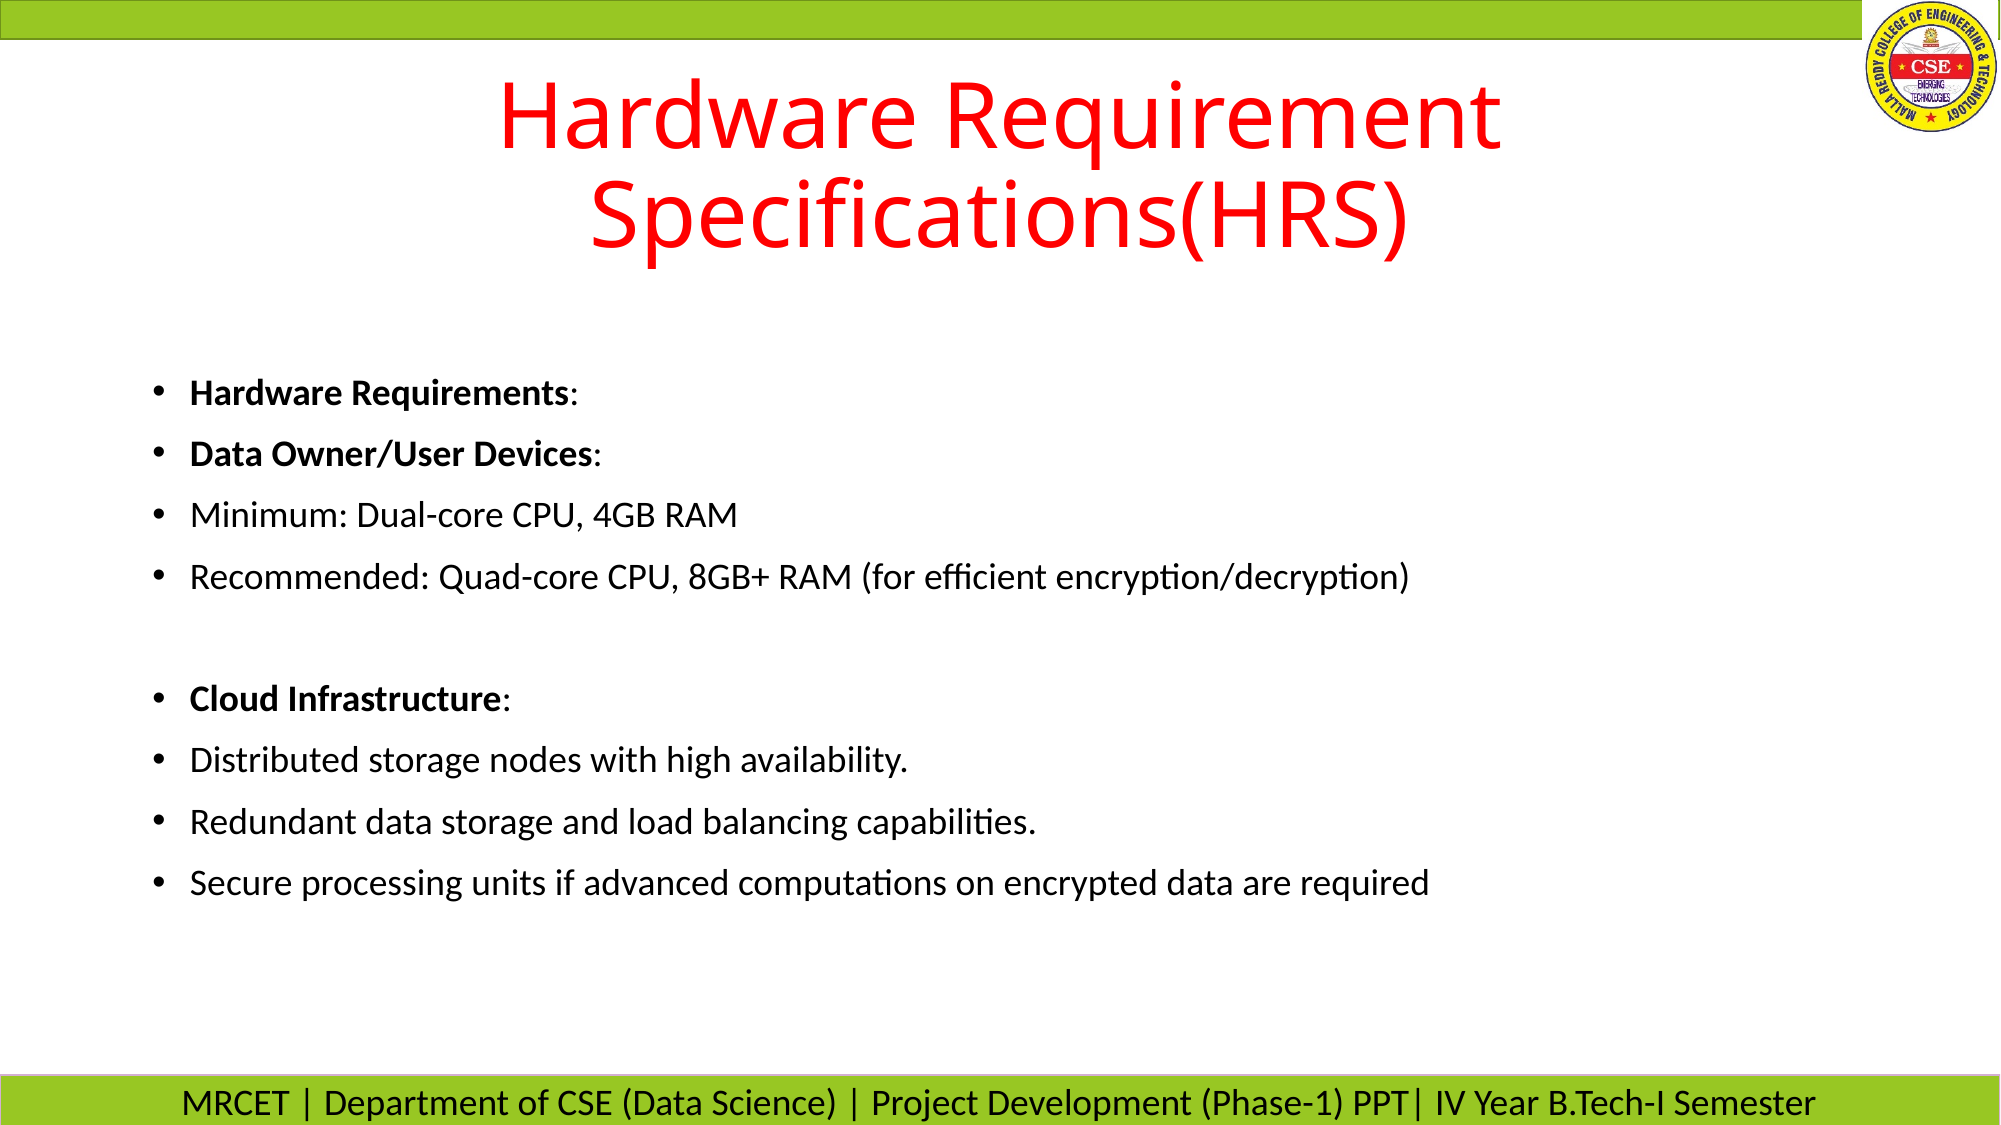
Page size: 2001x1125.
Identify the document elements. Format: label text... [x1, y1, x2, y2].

picture [1862, 0, 1998, 135]
title Hardware Requirement Specifications(HRS) [137, 59, 1863, 278]
list Hardware Requirements: Data Owner/User Devices: Minimum: Dual-core CPU, 4GB RAM Recommended: Quad-core CPU, 8GB+ RAM (for efficient encryption/decryption) Cloud Infrastructure: Distributed storage nodes with high availability. Redundant data storage and load balancing capabilities. Secure processing units if advanced computations on encrypted data are required [137, 299, 1863, 1014]
